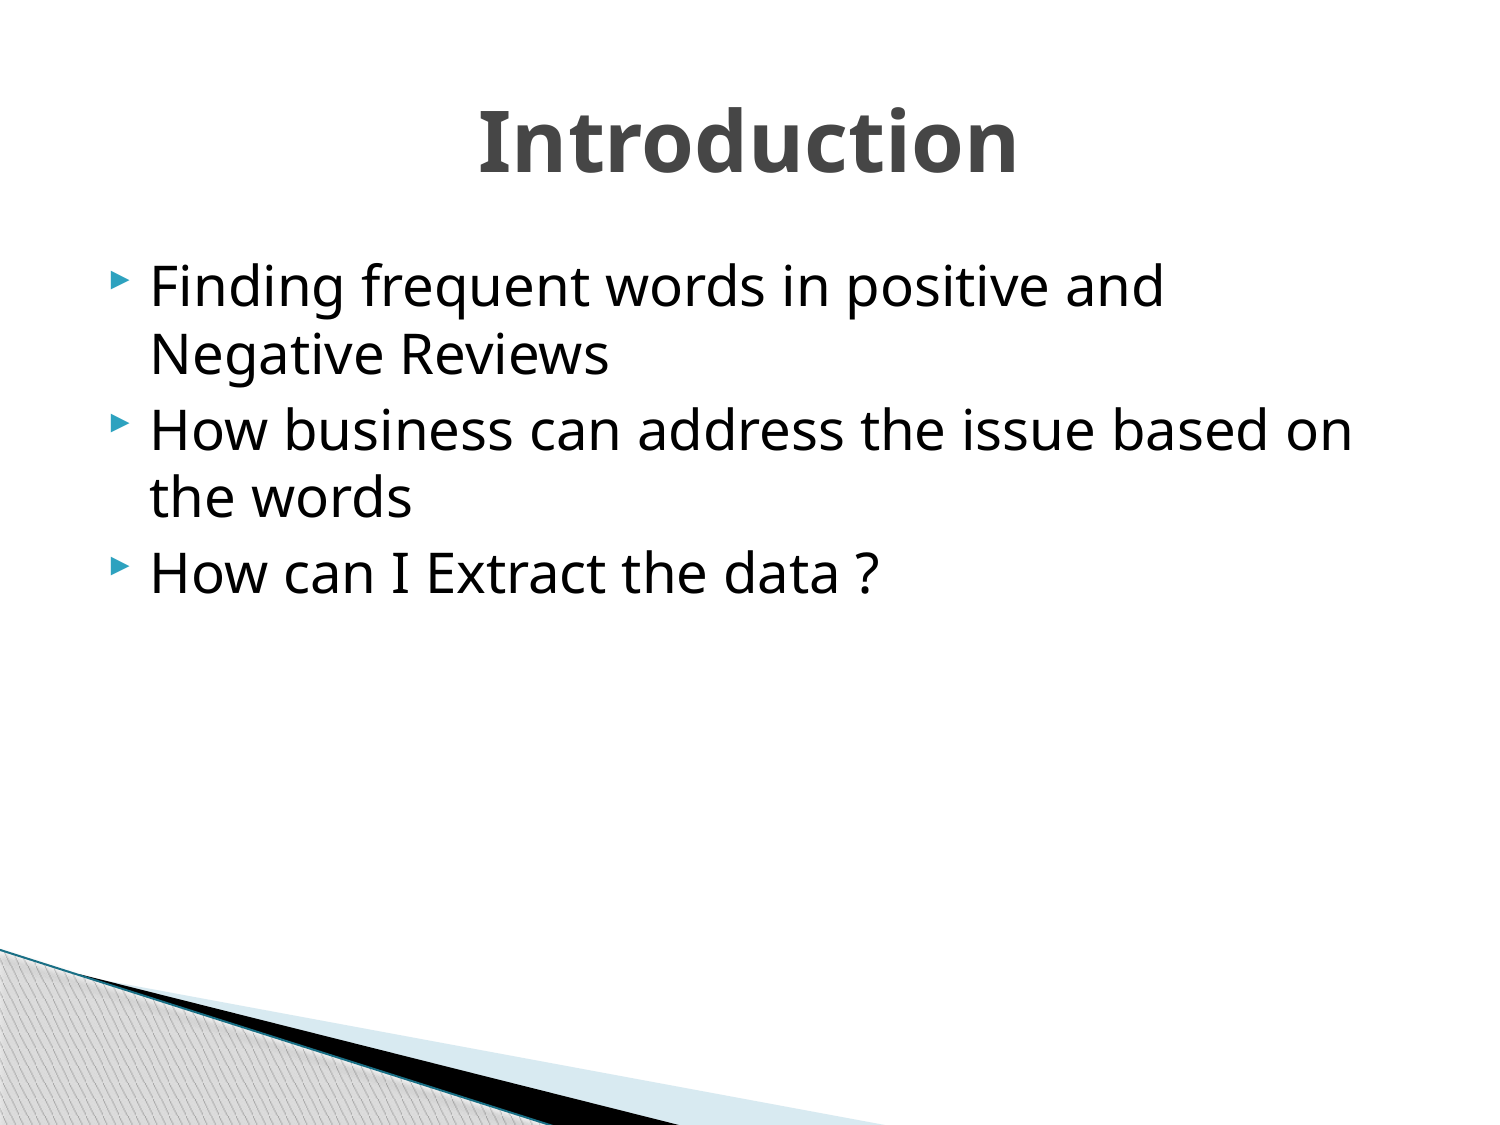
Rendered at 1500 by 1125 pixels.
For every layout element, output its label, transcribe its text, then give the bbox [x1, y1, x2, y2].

title Introduction [75, 45, 1425, 233]
list Finding frequent words in positive and Negative Reviews How business can address the issue based on the words How can I Extract the data ? [75, 243, 1425, 986]
